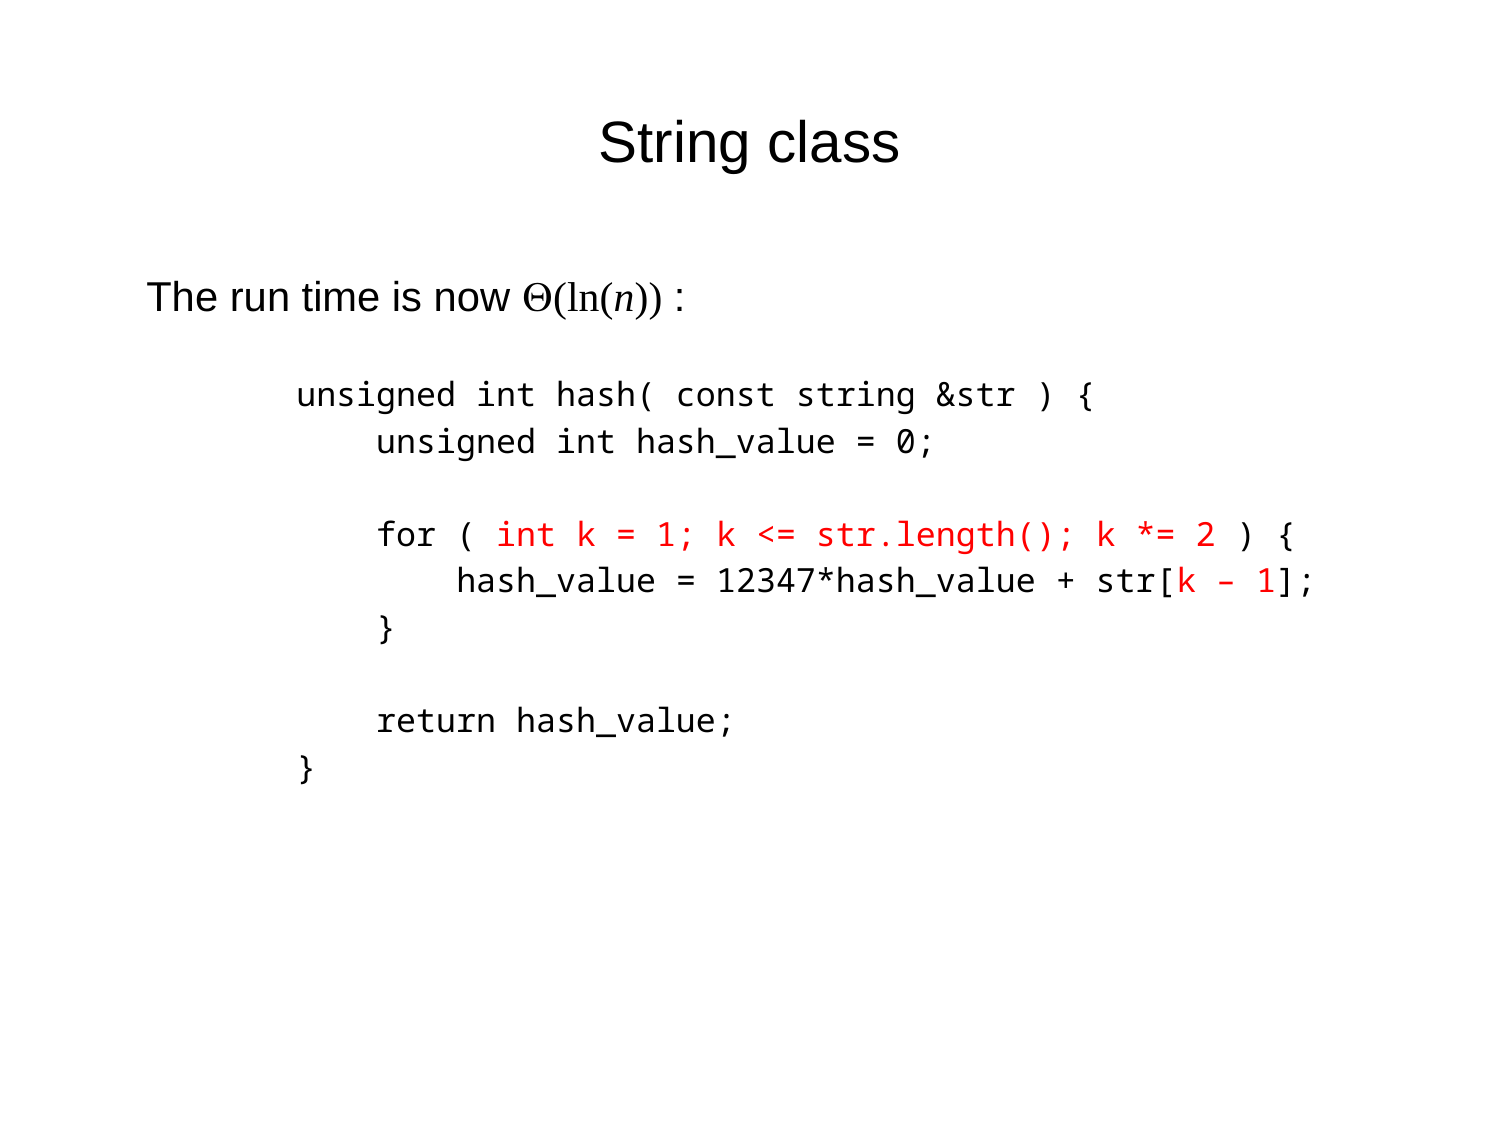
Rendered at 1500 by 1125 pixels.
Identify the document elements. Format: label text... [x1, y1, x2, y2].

list The run time is now Q(ln(n)) : unsigned int hash( const string &str ) { unsigned int hash_value = 0; for ( int k = 1; k <= str.length(); k *= 2 ) { hash_value = 12347*hash_value + str[k – 1]; } return hash_value; } [74, 262, 1426, 1006]
title String class [74, 44, 1426, 233]
